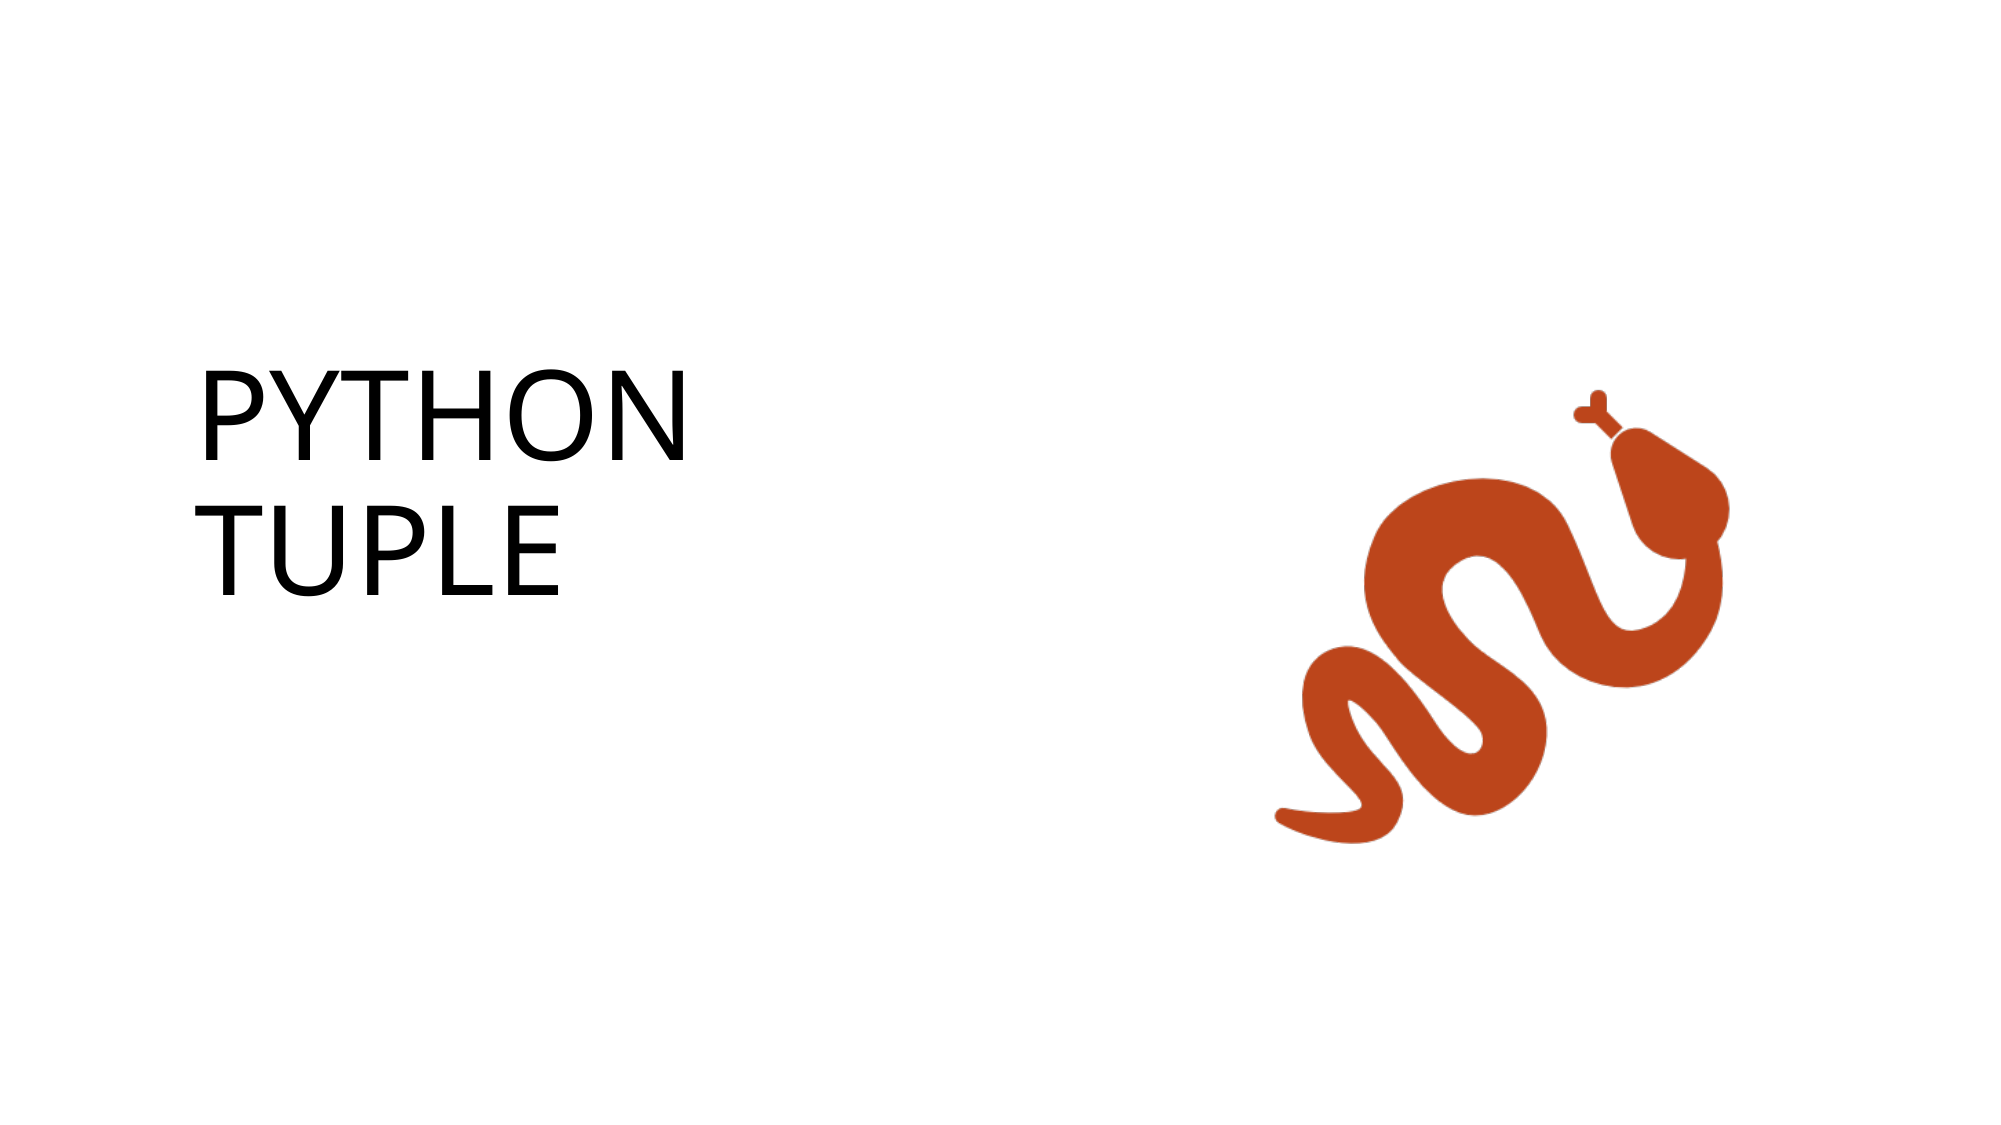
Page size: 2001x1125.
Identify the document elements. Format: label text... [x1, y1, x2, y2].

title PYTHON TUPLE [179, 139, 1039, 631]
picture [1235, 349, 1764, 878]
